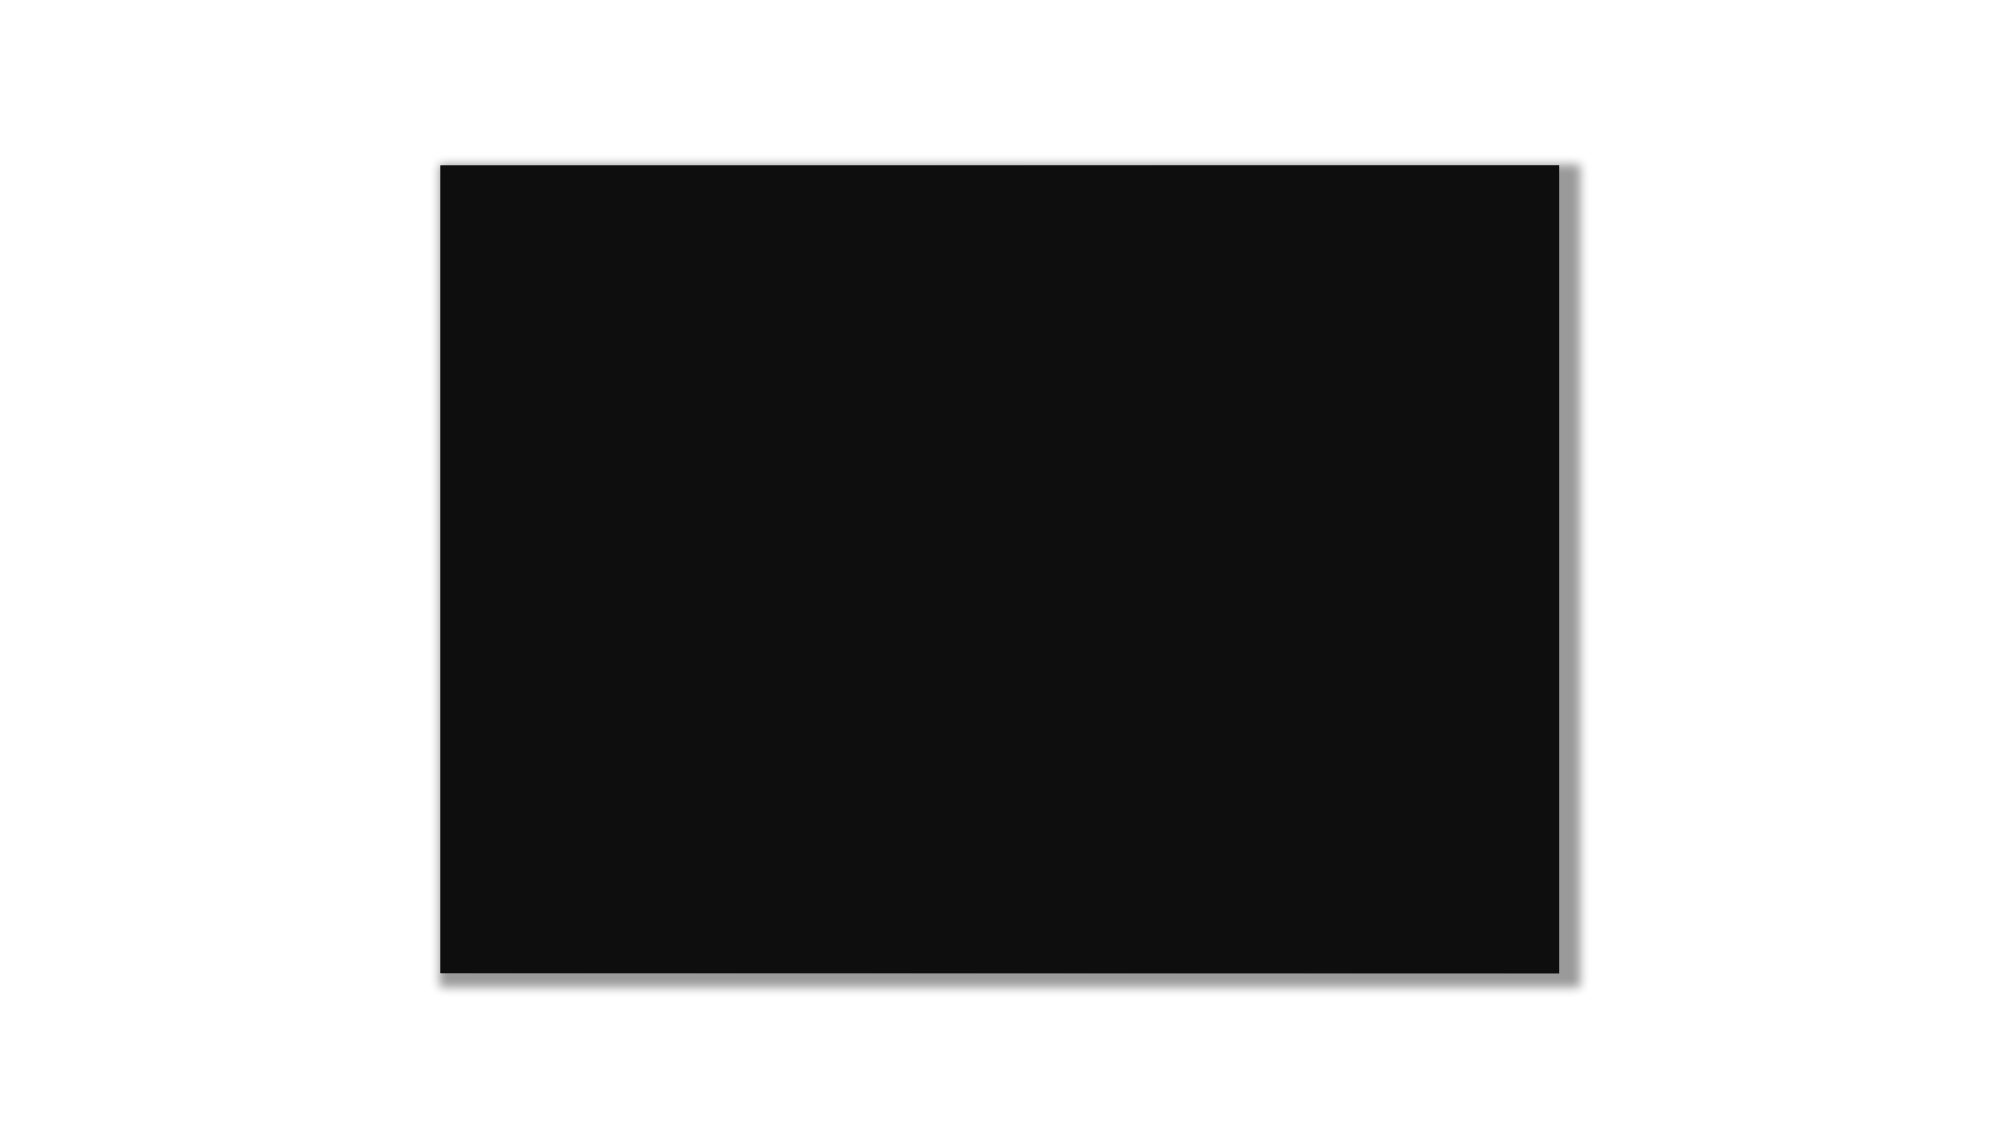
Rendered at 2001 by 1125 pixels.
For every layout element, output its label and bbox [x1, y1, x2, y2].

text_box [439, 164, 1560, 974]
